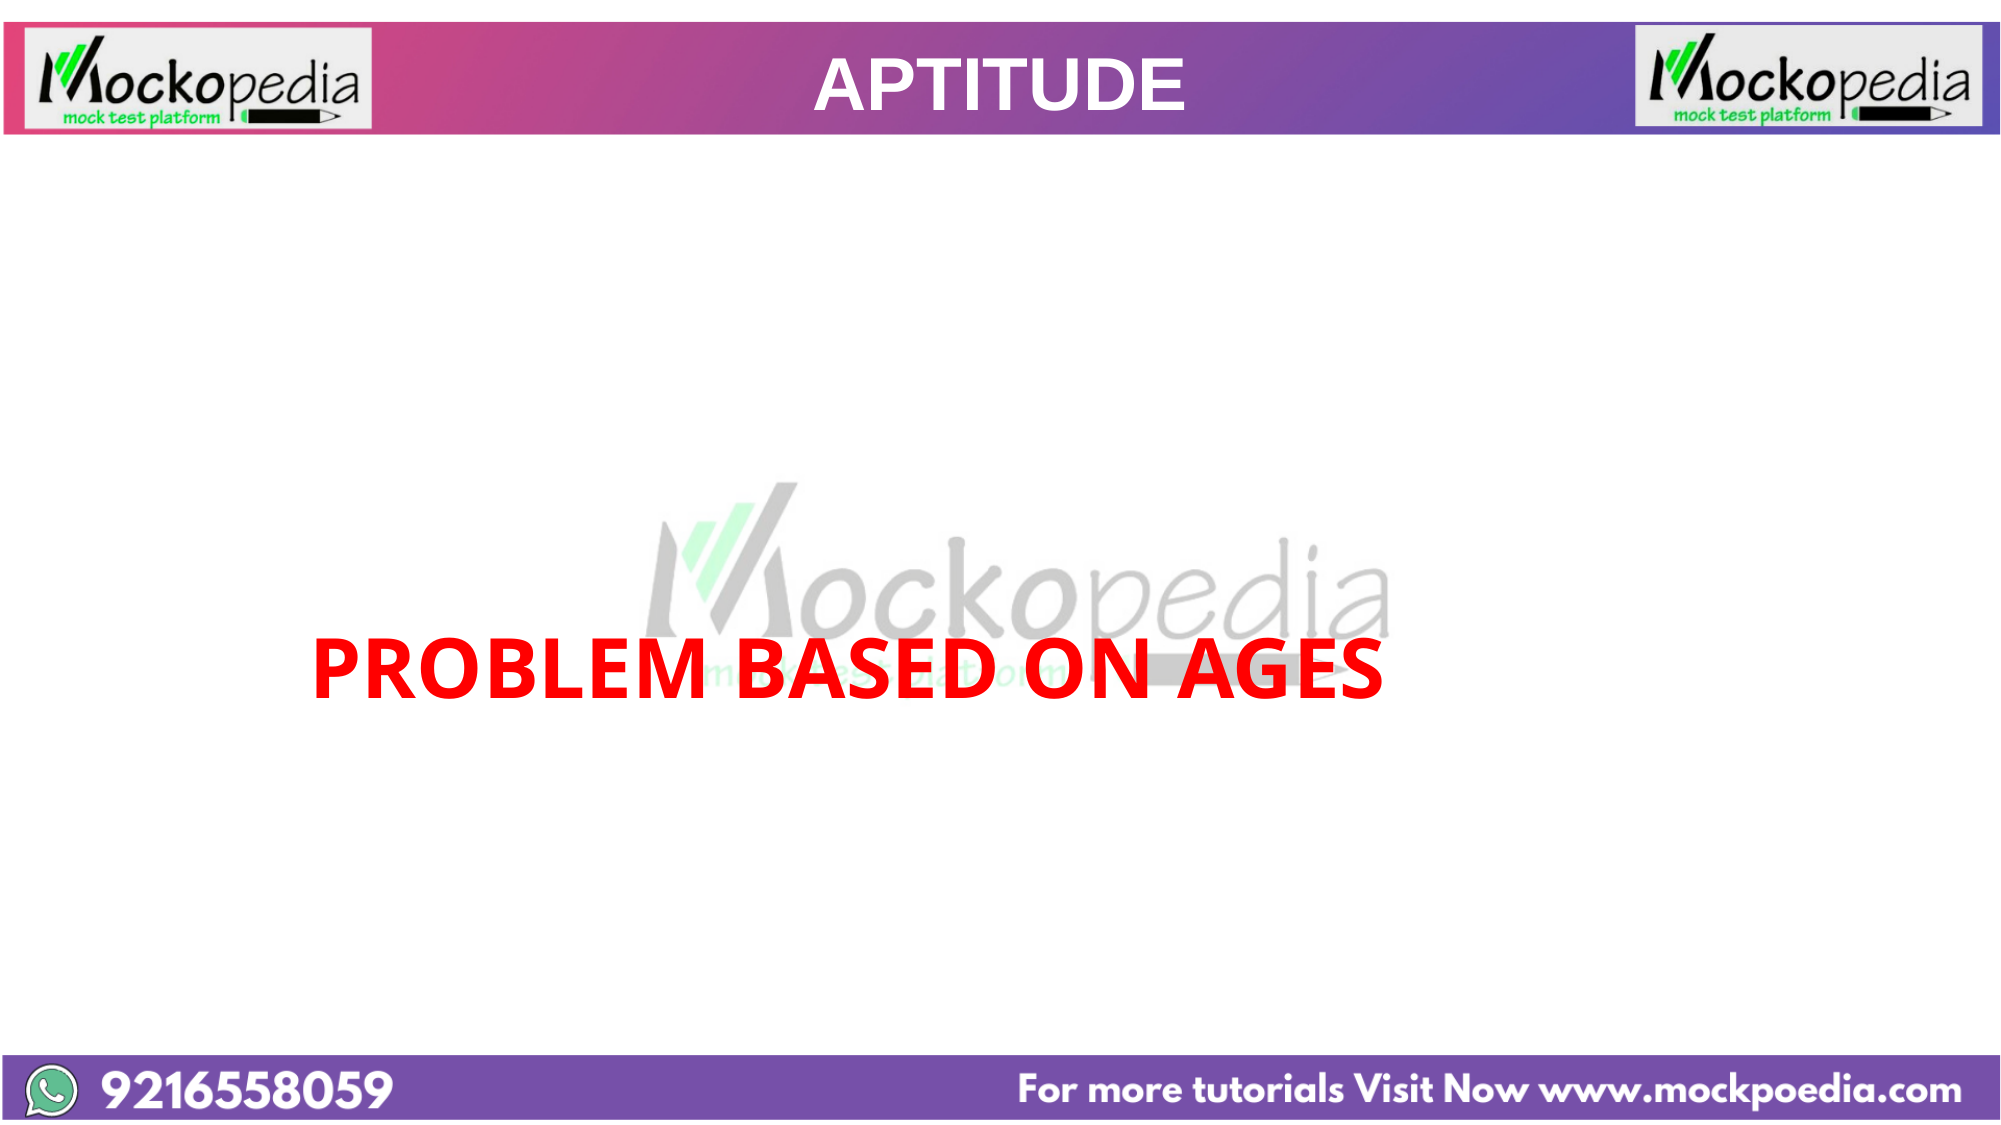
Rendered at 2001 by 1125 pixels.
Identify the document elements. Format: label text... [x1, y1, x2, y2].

picture [0, 0, 2001, 1125]
title APTITUDE [41, 31, 1959, 142]
list PROBLEM BASED ON AGES [33, 175, 1959, 1053]
